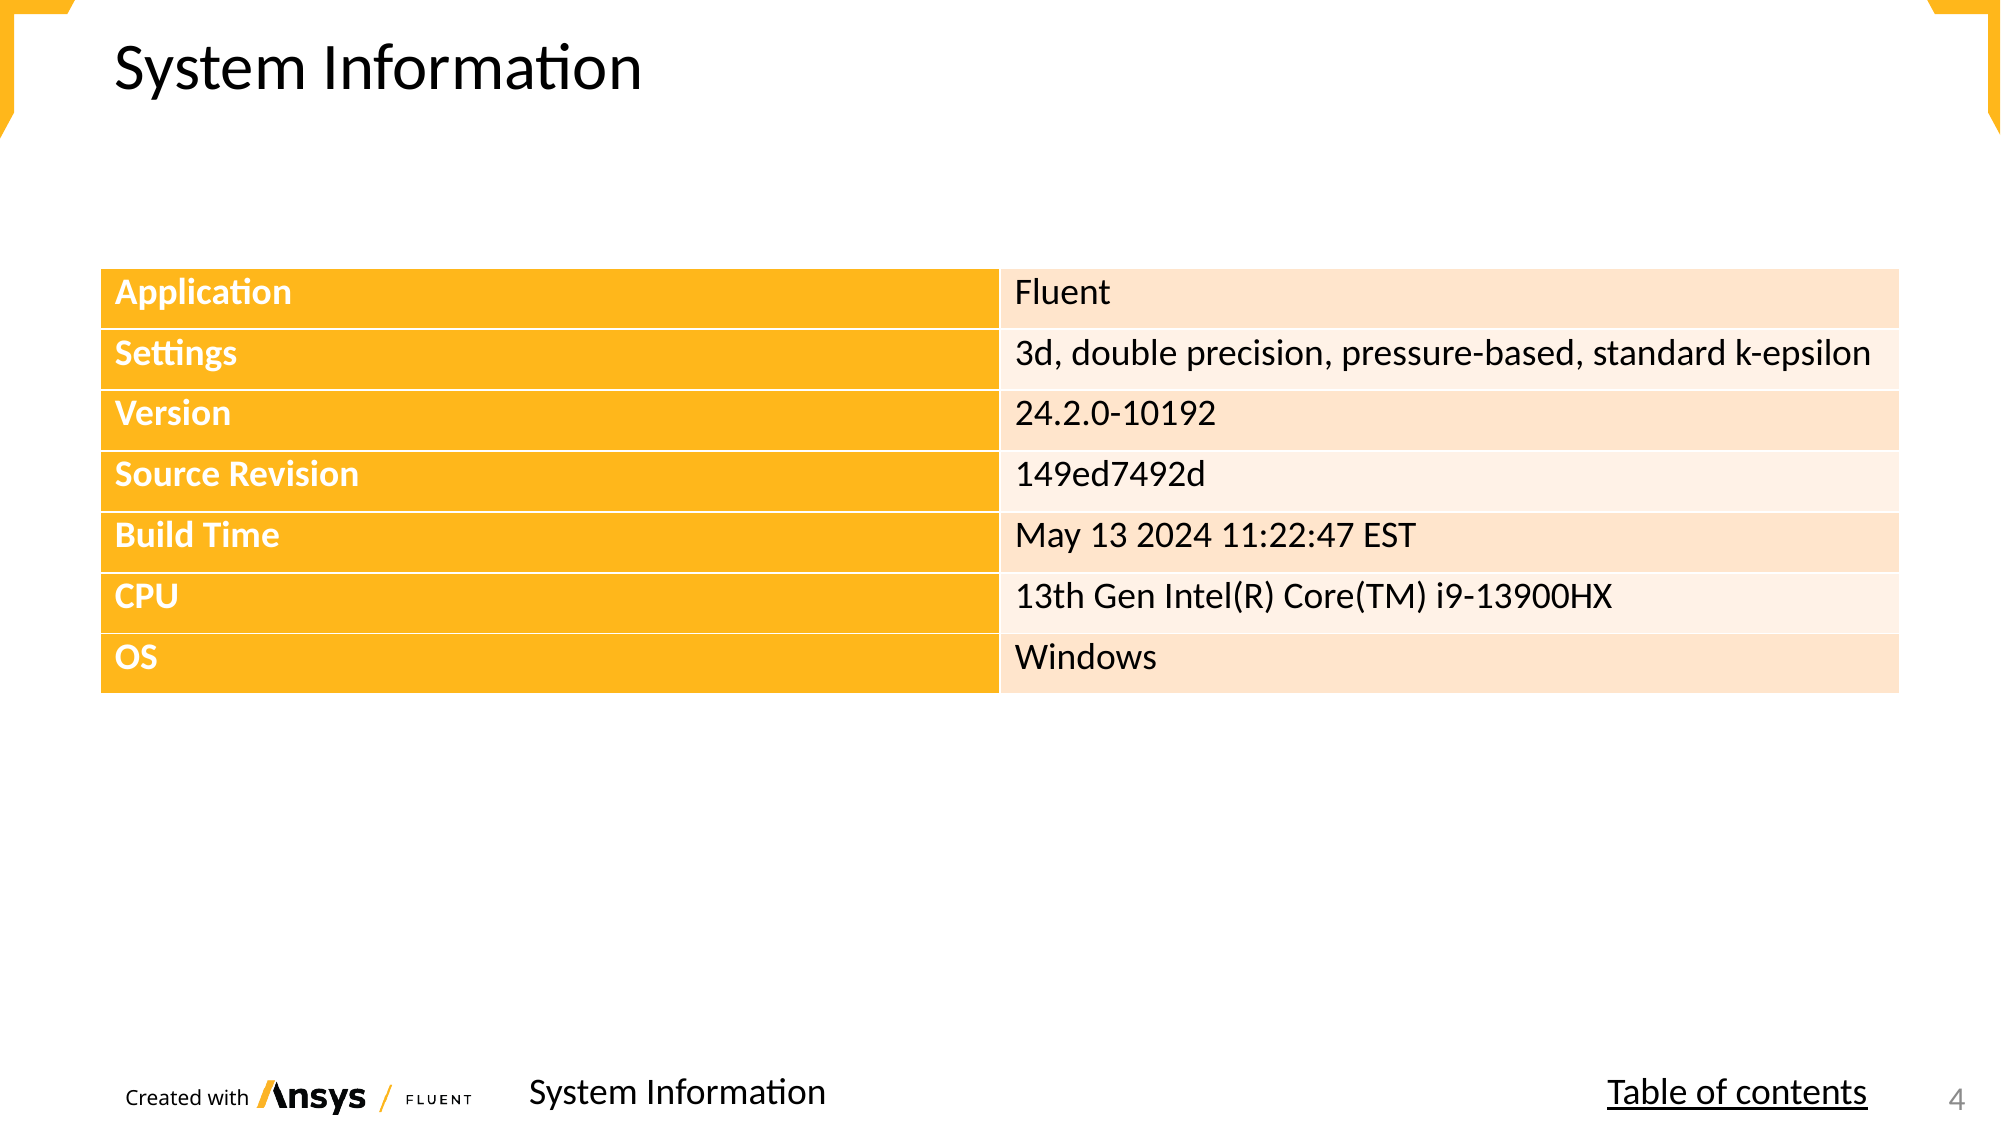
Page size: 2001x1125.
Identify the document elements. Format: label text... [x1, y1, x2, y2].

table_cell CPU [101, 574, 999, 633]
table_cell 13th Gen Intel(R) Core(TM) i9-13900HX [1001, 574, 1899, 633]
title System Information [99, 24, 1900, 95]
list Table of contents [1592, 1065, 1901, 1117]
table_cell 24.2.0-10192 [1001, 391, 1899, 450]
table_cell 3d, double precision, pressure-based, standard k-epsilon [1001, 330, 1899, 389]
table_header Fluent [1001, 269, 1899, 328]
table_cell Settings [101, 330, 999, 389]
table_cell Windows [1001, 634, 1899, 693]
table_cell Version [101, 391, 999, 450]
table_cell 149ed7492d [1001, 452, 1899, 511]
table_cell Build Time [101, 513, 999, 572]
picture [256, 1080, 474, 1115]
table_header Application [101, 269, 999, 328]
table_cell May 13 2024 11:22:47 EST [1001, 513, 1899, 572]
table_cell OS [101, 634, 999, 693]
list System Information [514, 1065, 1587, 1118]
slide_number 4 [1905, 1077, 1981, 1118]
table_cell Source Revision [101, 452, 999, 511]
